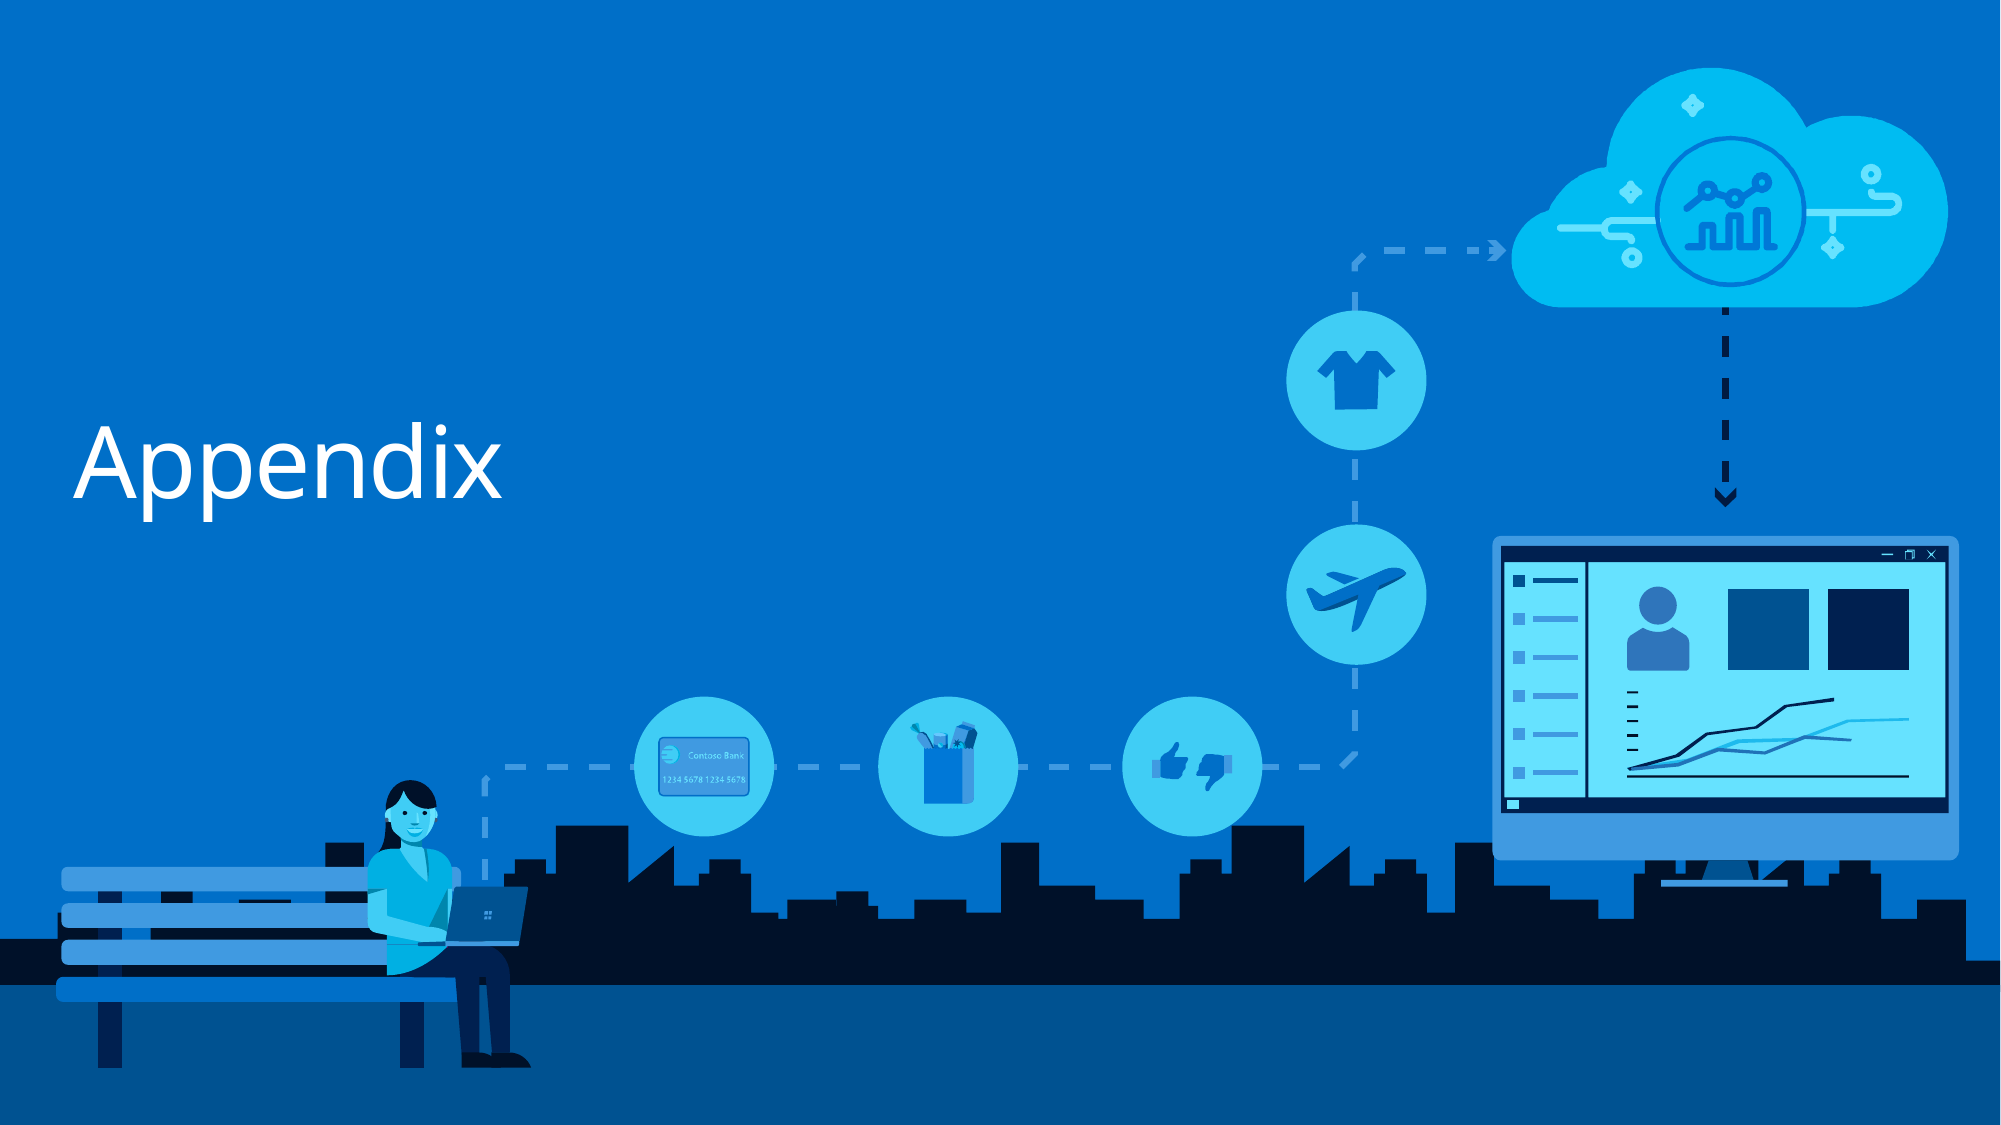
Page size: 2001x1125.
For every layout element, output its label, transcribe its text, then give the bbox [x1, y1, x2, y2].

title Appendix [43, 159, 854, 536]
